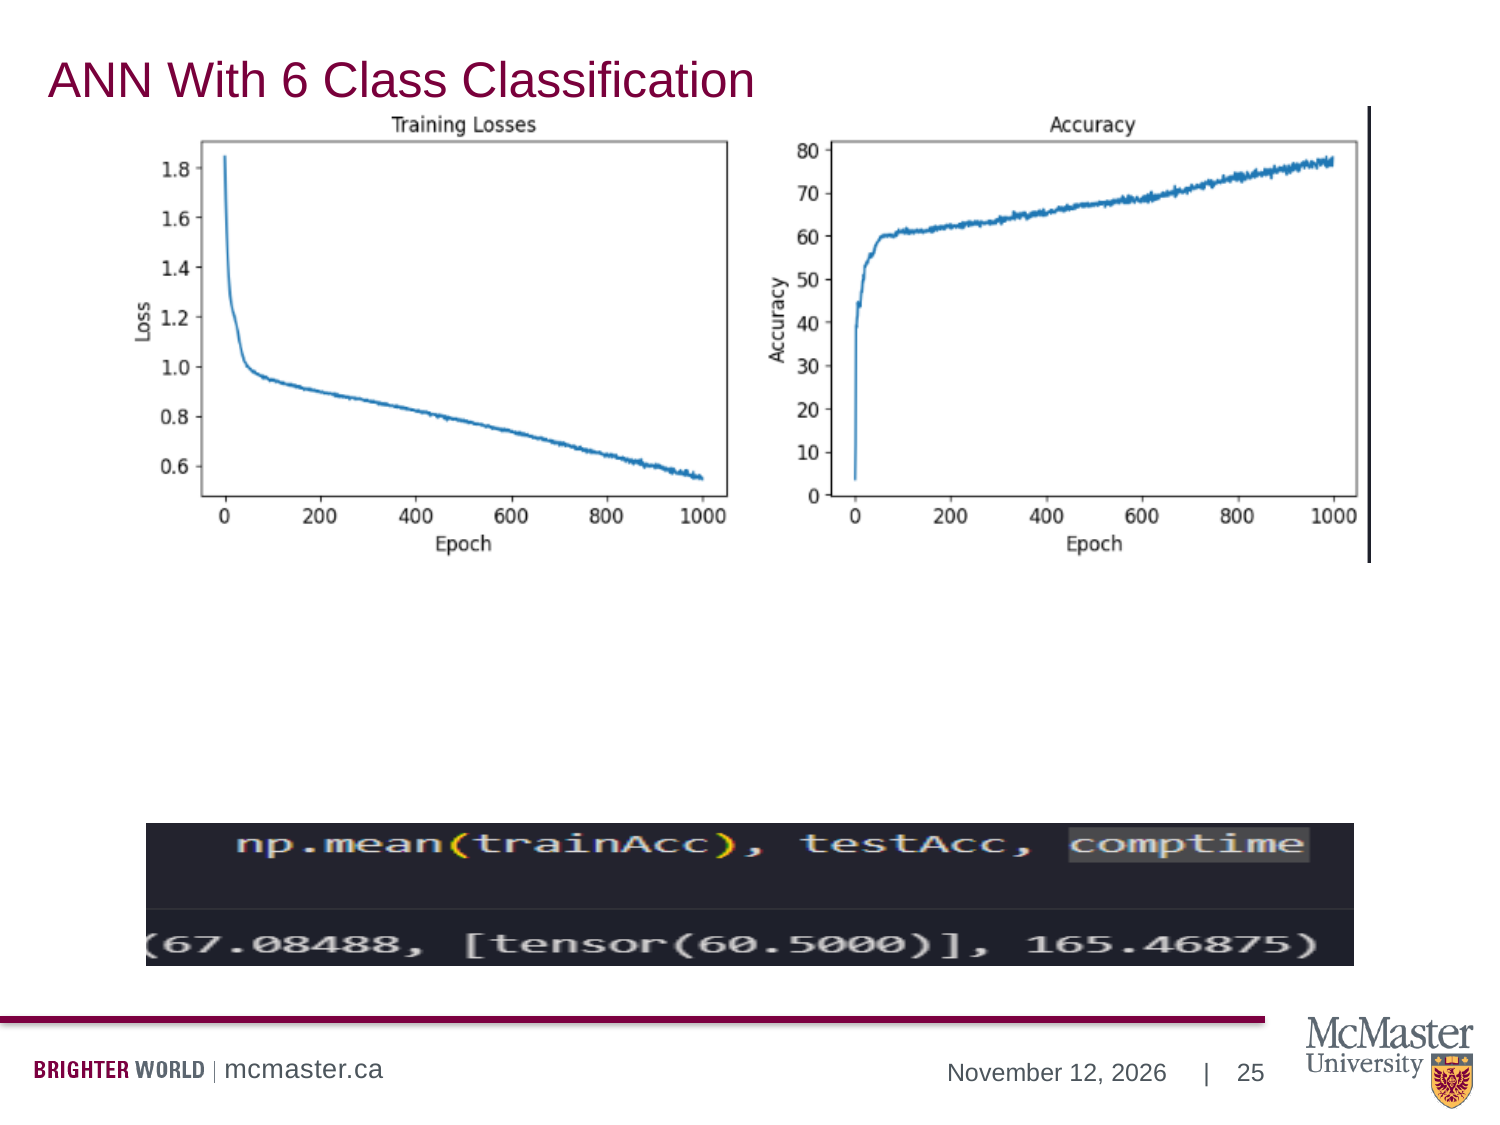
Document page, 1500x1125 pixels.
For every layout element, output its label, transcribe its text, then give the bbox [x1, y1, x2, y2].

slide_number 25 [1186, 1041, 1265, 1101]
title ANN With 6 Class Classification [32, 0, 1474, 108]
picture [146, 822, 1354, 966]
picture [32, 1059, 220, 1083]
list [129, 106, 1371, 563]
picture [1306, 1016, 1474, 1109]
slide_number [861, 1041, 1183, 1101]
